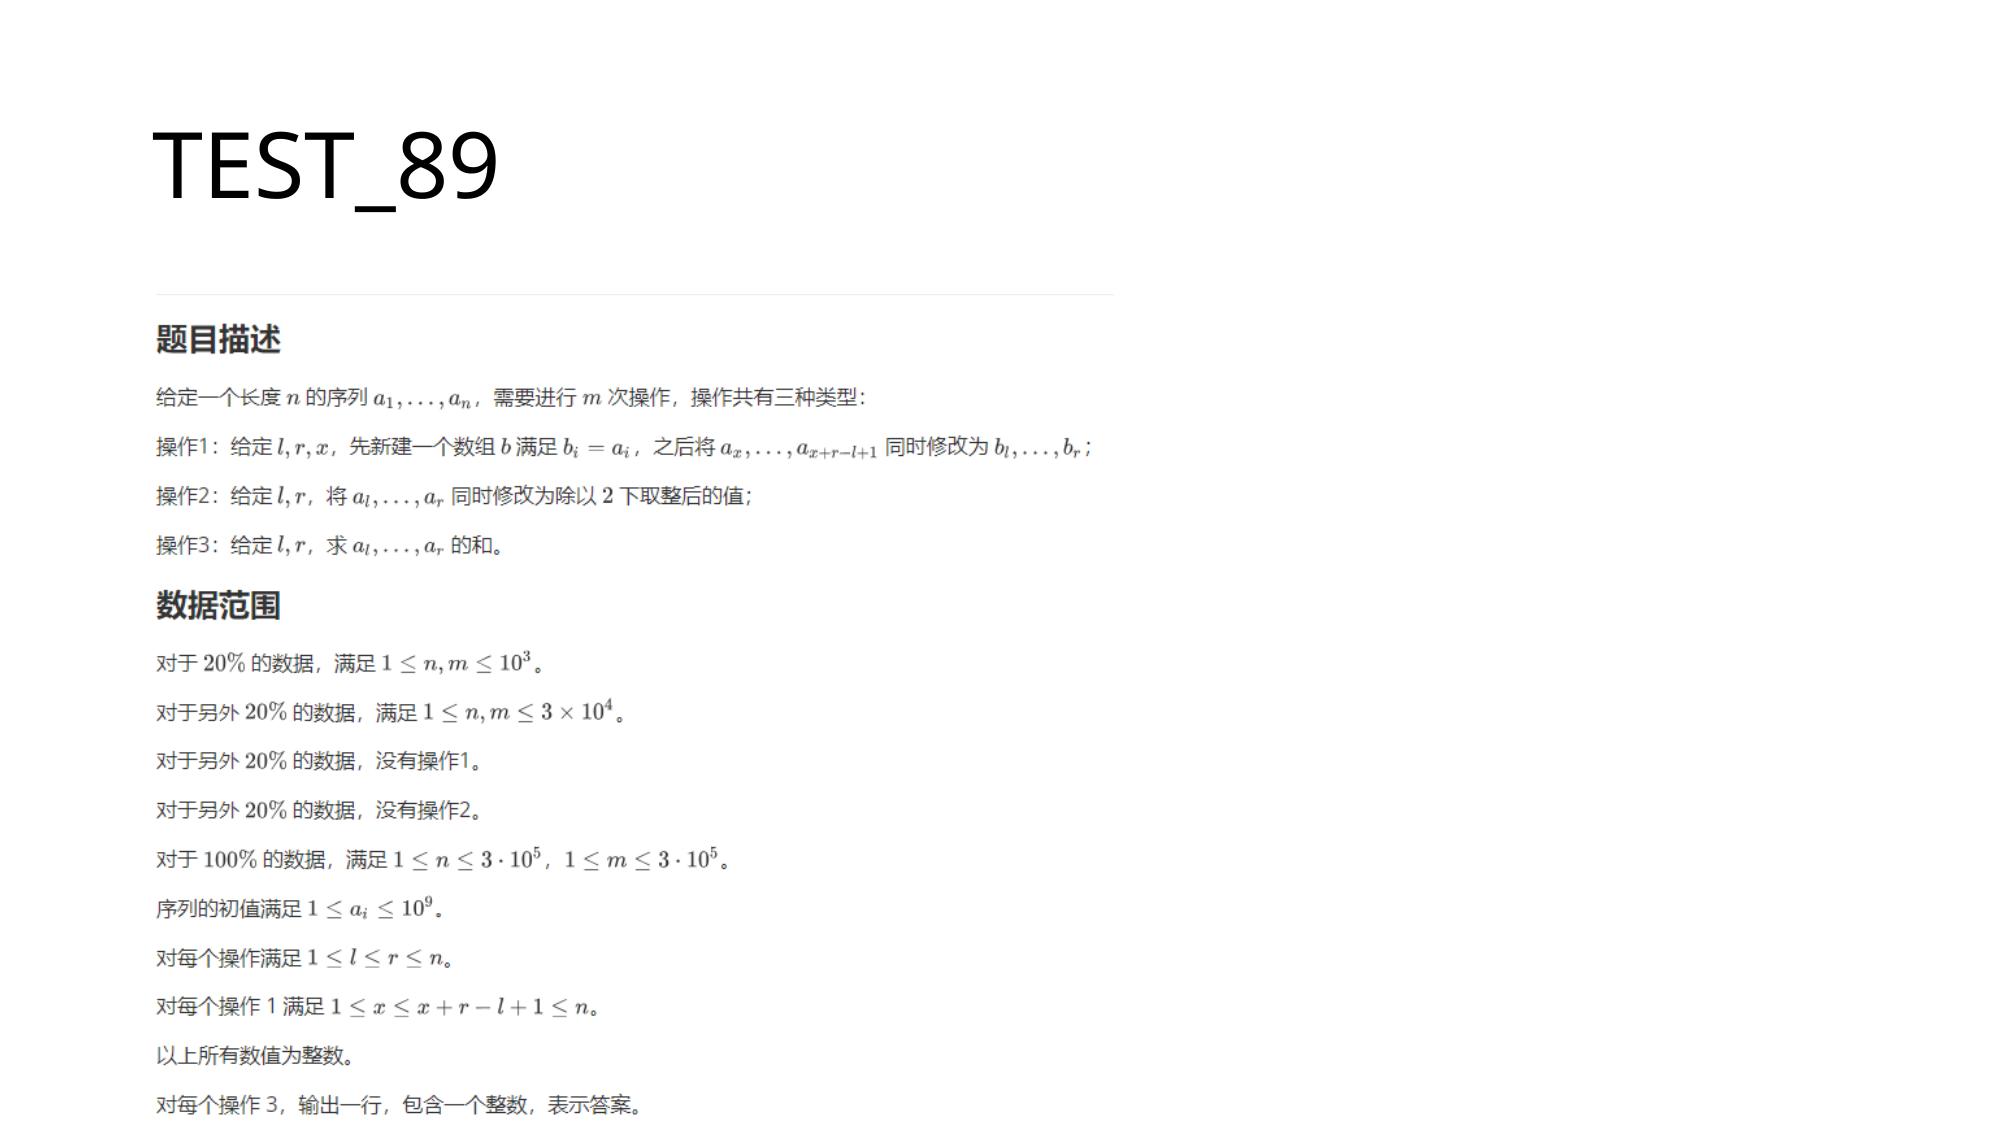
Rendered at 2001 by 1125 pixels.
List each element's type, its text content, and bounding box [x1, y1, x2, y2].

title TEST_89 [137, 59, 1863, 278]
picture [137, 294, 1114, 1125]
